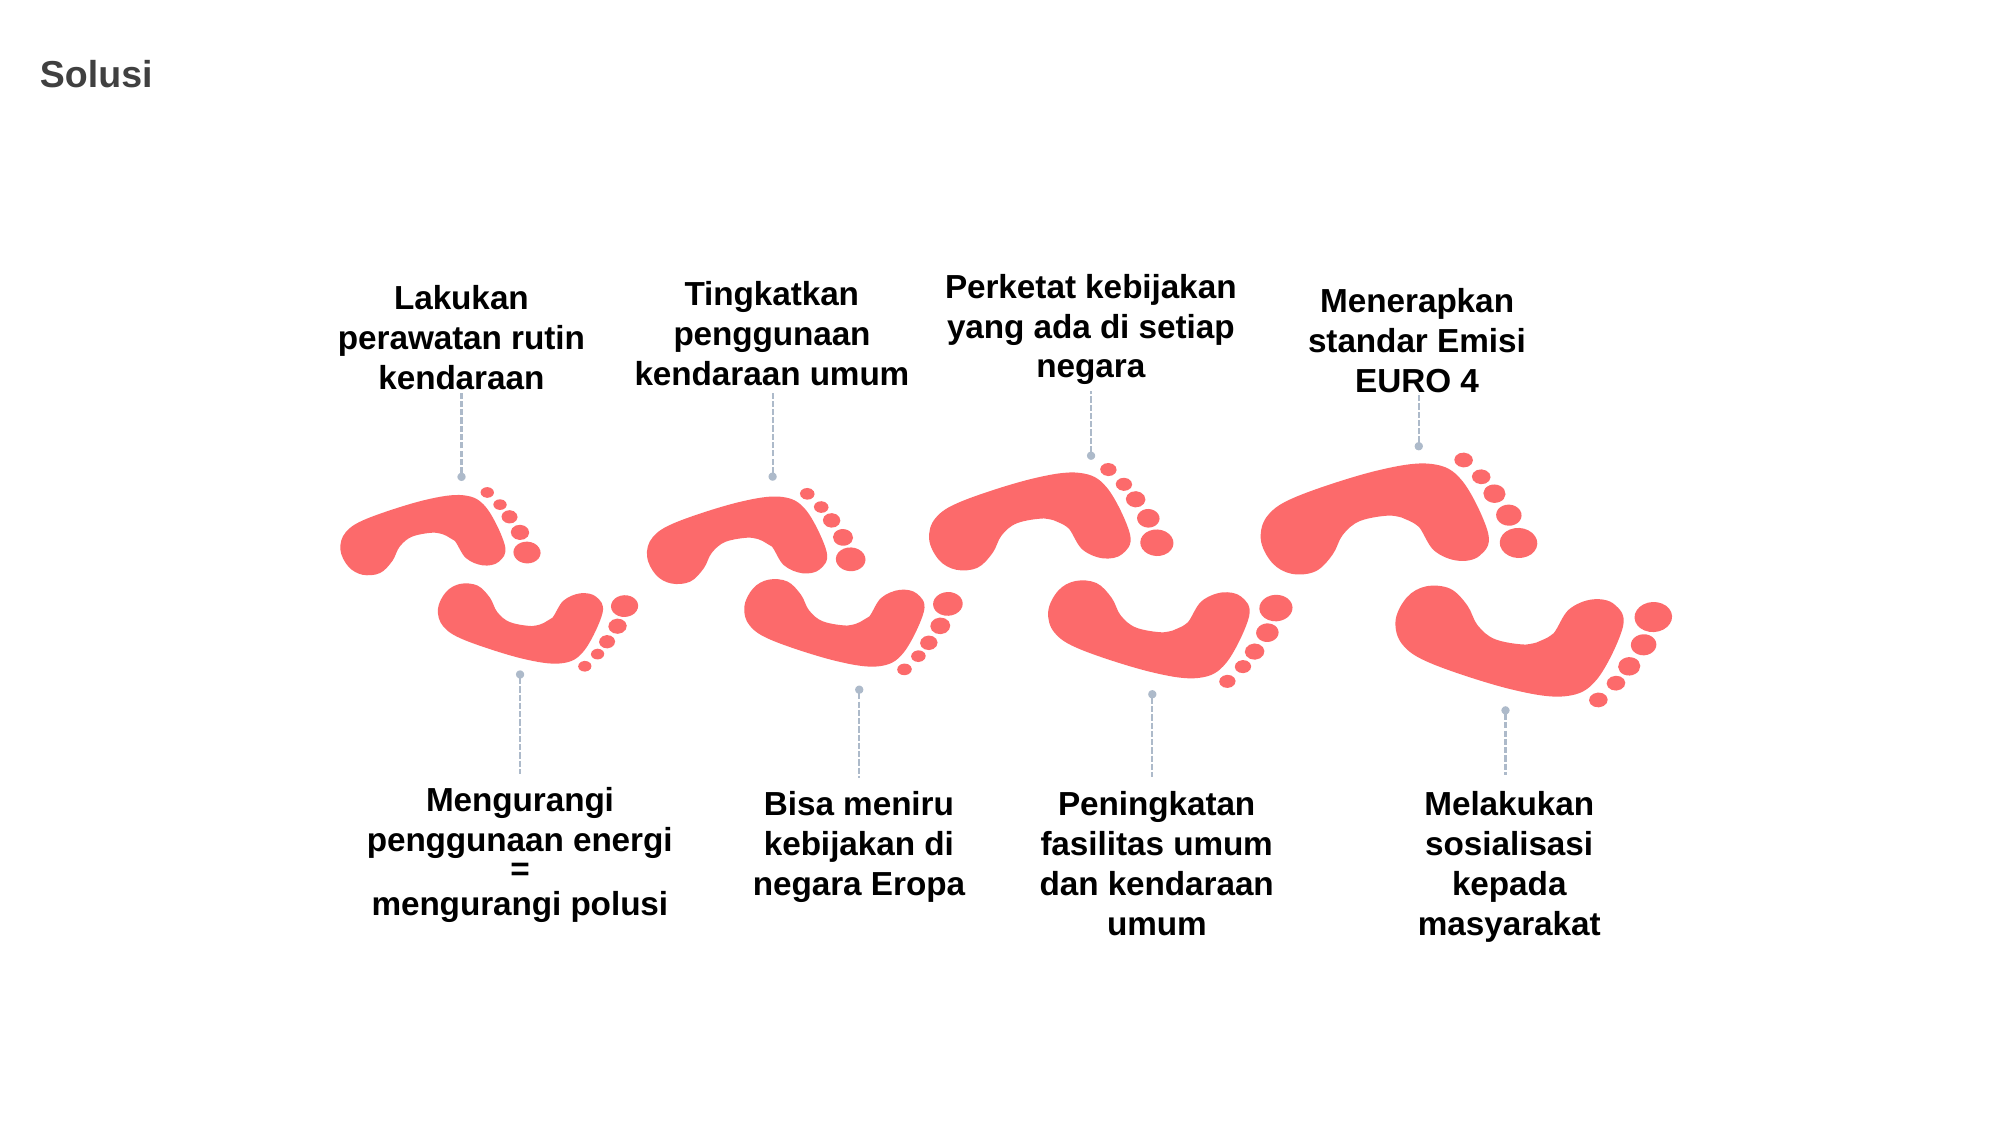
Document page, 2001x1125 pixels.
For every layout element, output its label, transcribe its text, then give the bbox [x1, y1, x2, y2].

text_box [328, 264, 1672, 944]
text_box Solusi [25, 42, 168, 102]
